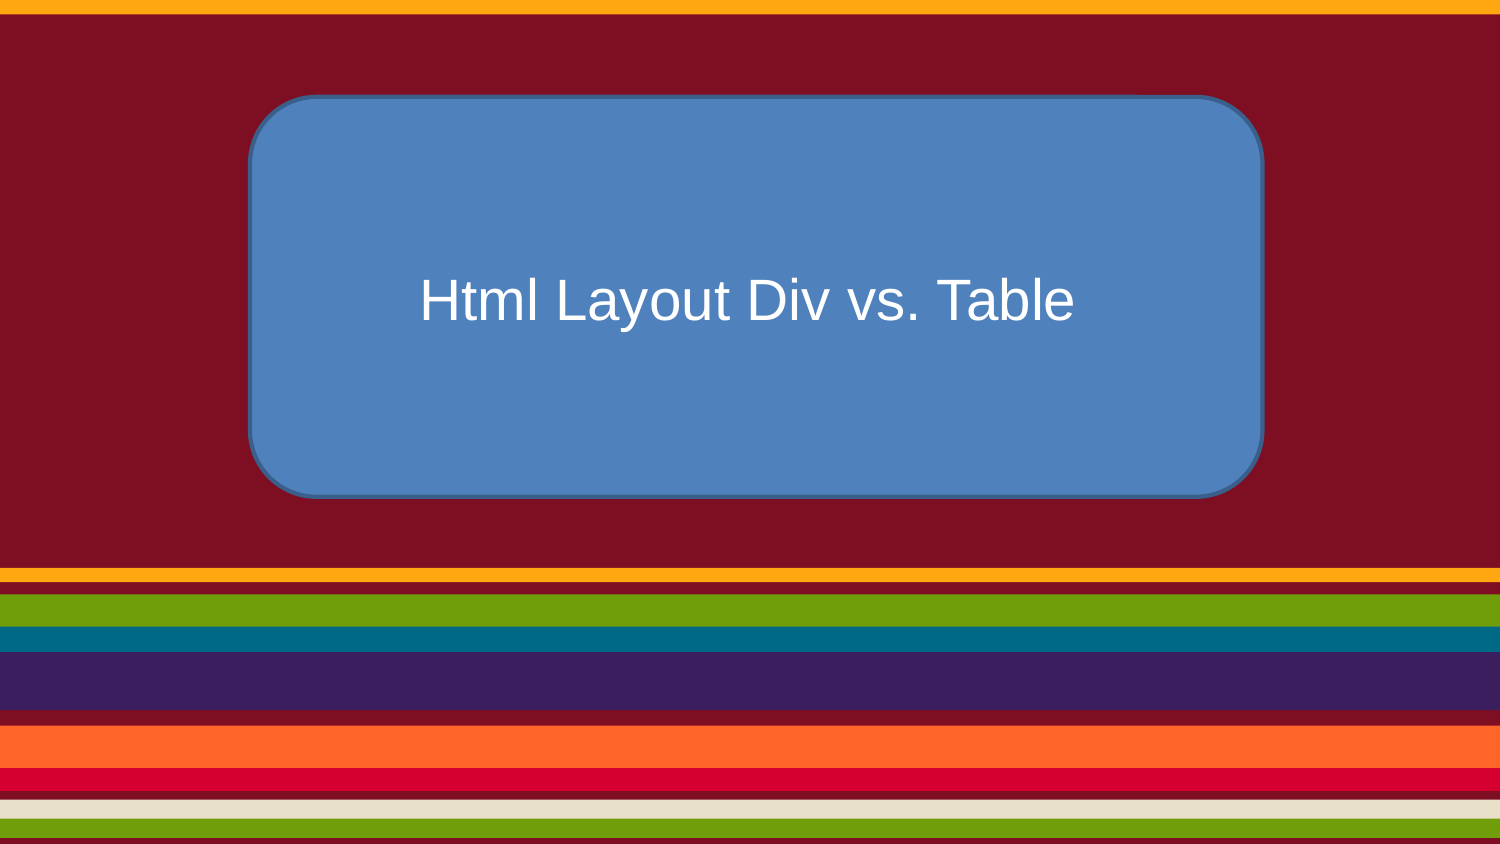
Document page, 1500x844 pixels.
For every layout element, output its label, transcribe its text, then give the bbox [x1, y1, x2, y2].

text_box Html Layout Div vs. Table [247, 94, 1265, 499]
